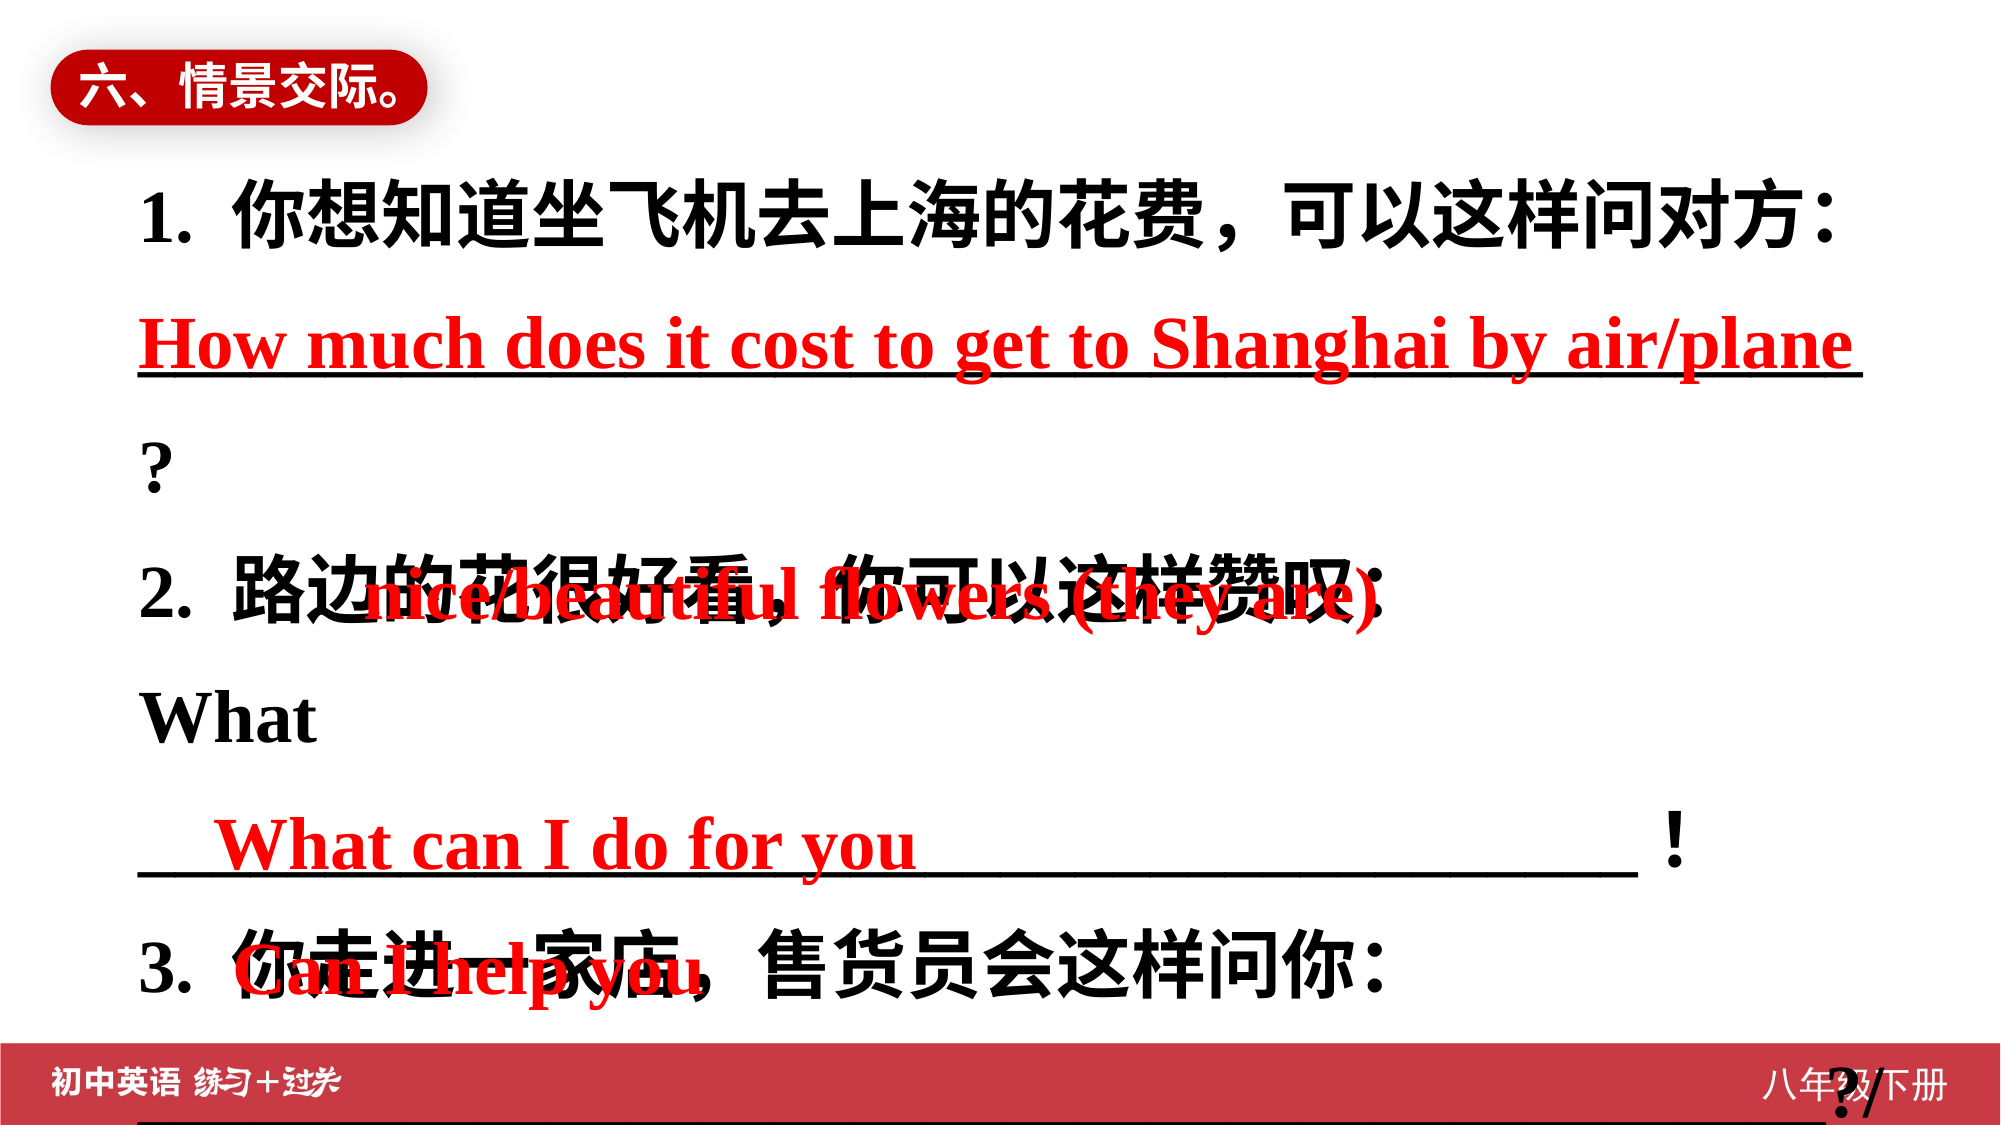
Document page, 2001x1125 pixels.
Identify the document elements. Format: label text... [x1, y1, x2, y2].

picture [0, 0, 2001, 1125]
text_box [70, 122, 408, 127]
text_box 1. 你想知道坐飞机去上海的花费，可以这样问对方： ______________________________________________? 2. 路边的花很好看，你可以这样赞叹： What ________________________________________！ 3. 你走进一家店，售货员会这样问你： _____________________________________________?/ ______________________________________________ [123, 125, 1913, 251]
text_box How much does it cost to get to Shanghai by air/plane nice/beautiful flowers (they are) What can I do for you Can I help you [123, 251, 2000, 1017]
text_box 1. 你想知道坐飞机去上海的花费，可以这样问对方： ______________________________________________? 2. 路边的花很好看，你可以这样赞叹： What ________________________________________！ 3. 你走进一家店，售货员会这样问你： _____________________________________________?/ ______________________________________________ [123, 1017, 1913, 1125]
text_box [49, 58, 63, 117]
text_box 六、情景交际。 [63, 47, 428, 122]
